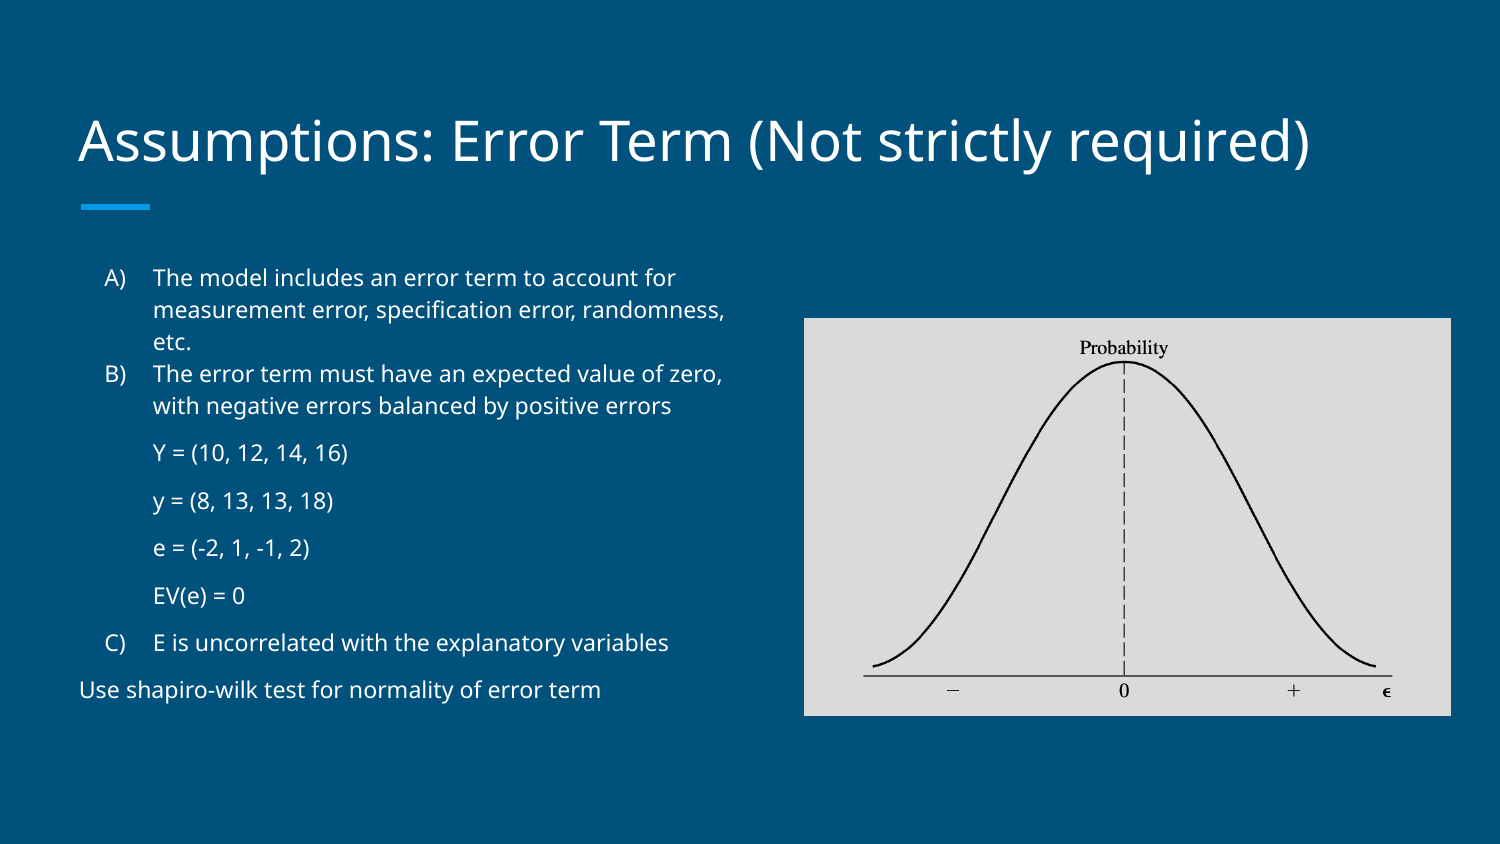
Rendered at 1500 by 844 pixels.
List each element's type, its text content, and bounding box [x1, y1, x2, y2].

title Assumptions: Error Term (Not strictly required) [63, 75, 1437, 188]
picture [805, 319, 1450, 715]
list The model includes an error term to account for measurement error, specification error, randomness, etc. The error term must have an expected value of zero, with negative errors balanced by positive errors Y = (10, 12, 14, 16) y = (8, 13, 13, 18) e = (-2, 1, -1, 2) EV(e) = 0 E is uncorrelated with the explanatory variables Use shapiro-wilk test for normality of error term [63, 244, 751, 750]
